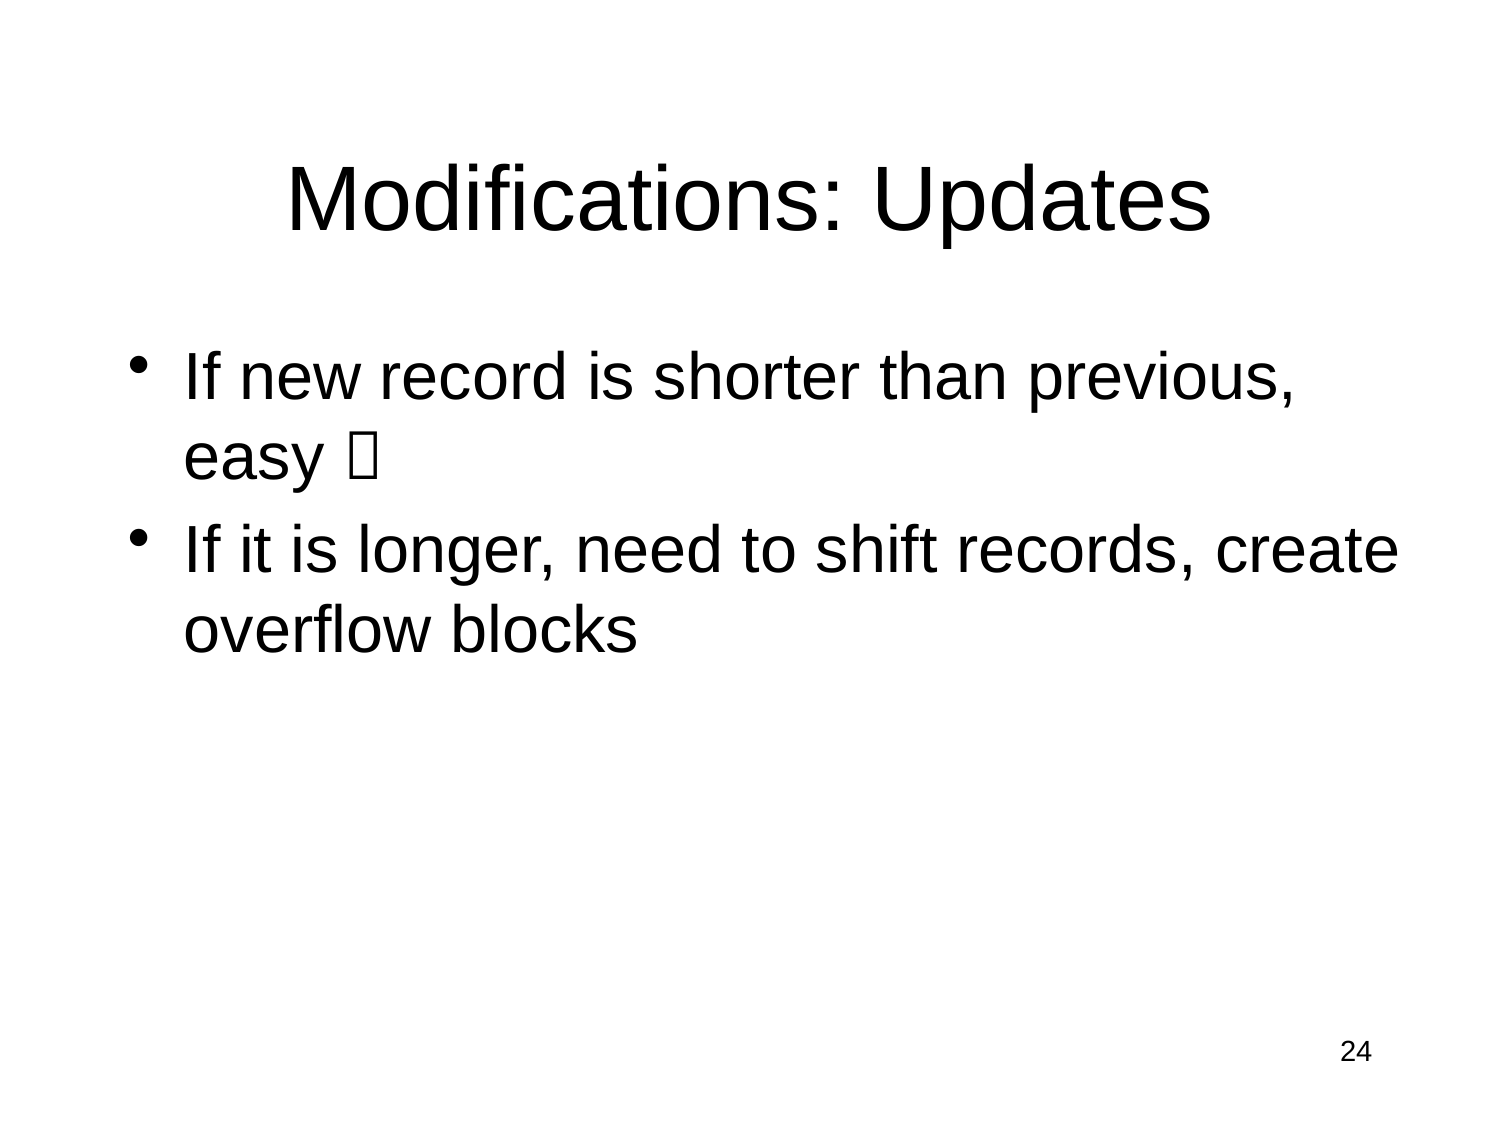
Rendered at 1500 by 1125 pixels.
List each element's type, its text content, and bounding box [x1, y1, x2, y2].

slide_number 24 [1074, 1024, 1388, 1101]
title Modifications: Updates [112, 99, 1388, 288]
list If new record is shorter than previous, easy  If it is longer, need to shift records, create overflow blocks [112, 324, 1438, 1001]
